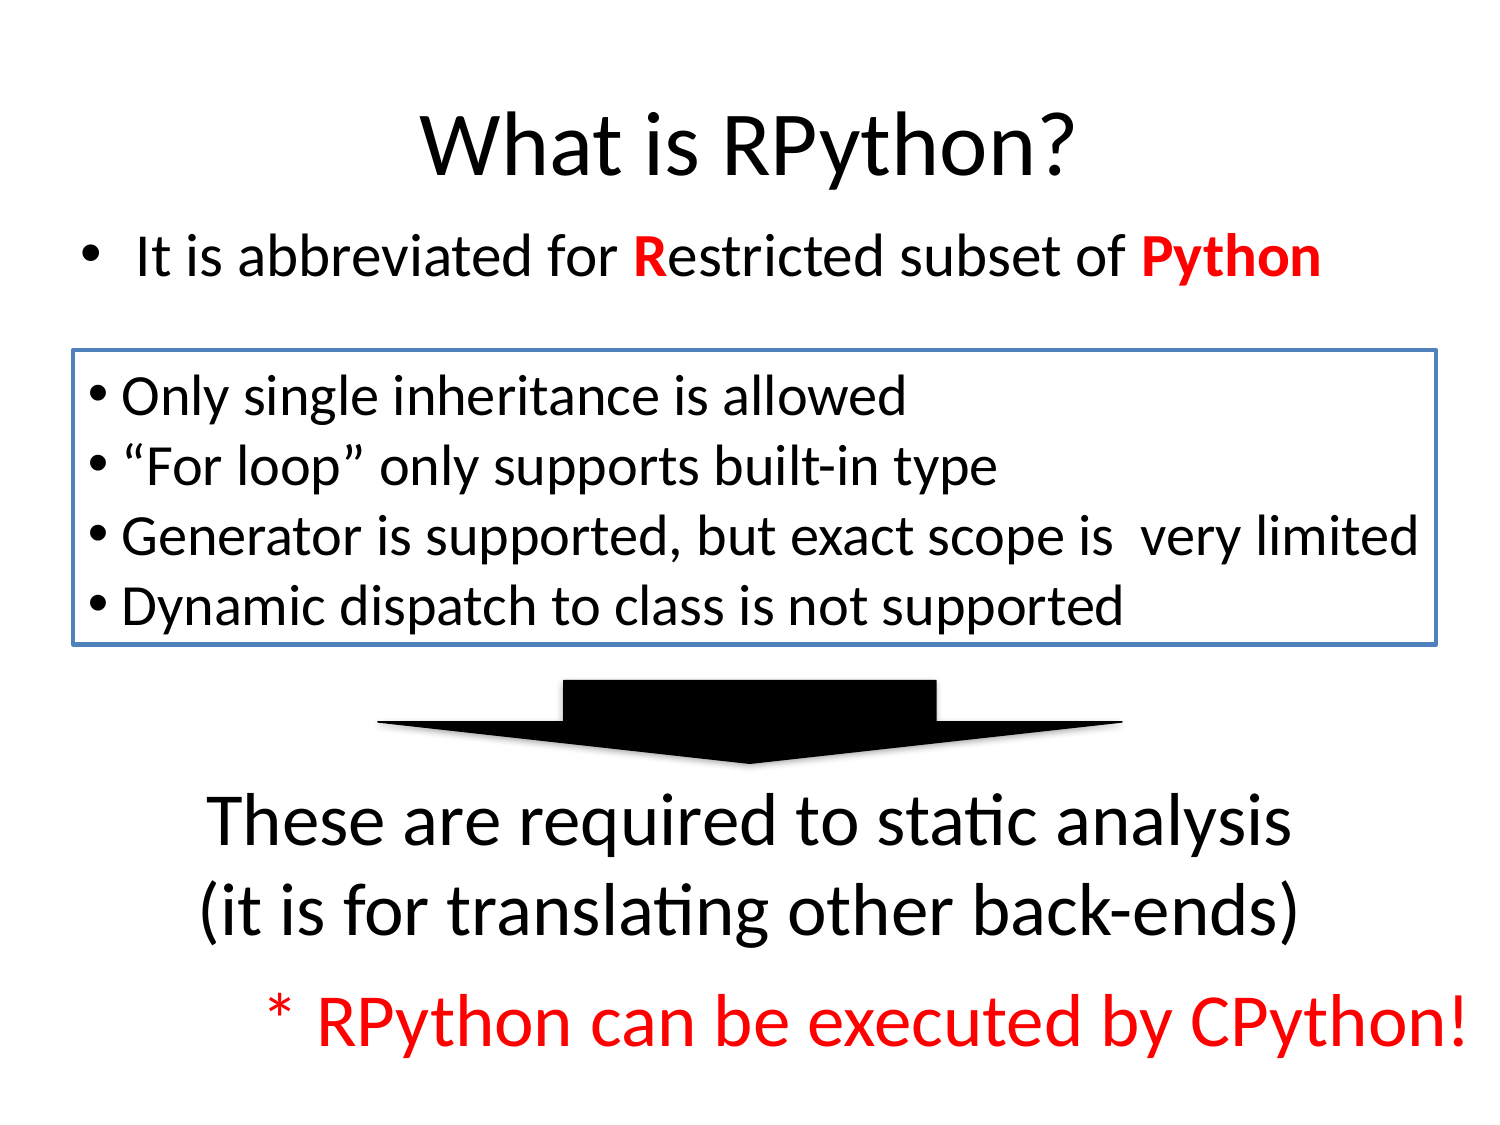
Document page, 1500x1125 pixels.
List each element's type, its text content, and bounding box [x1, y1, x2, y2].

text_box Only single inheritance is allowed “For loop” only supports built-in type Generator is supported, but exact scope is very limited Dynamic dispatch to class is not supported [71, 348, 1438, 647]
text_box * RPython can be executed by CPython! [247, 964, 1488, 1069]
text_box These are required to static analysis (it is for translating other back-ends) [183, 763, 1317, 958]
list It is abbreviated for Restricted subset of Python [64, 208, 1436, 315]
title What is RPython? [75, 45, 1425, 208]
text_box [377, 679, 1123, 763]
